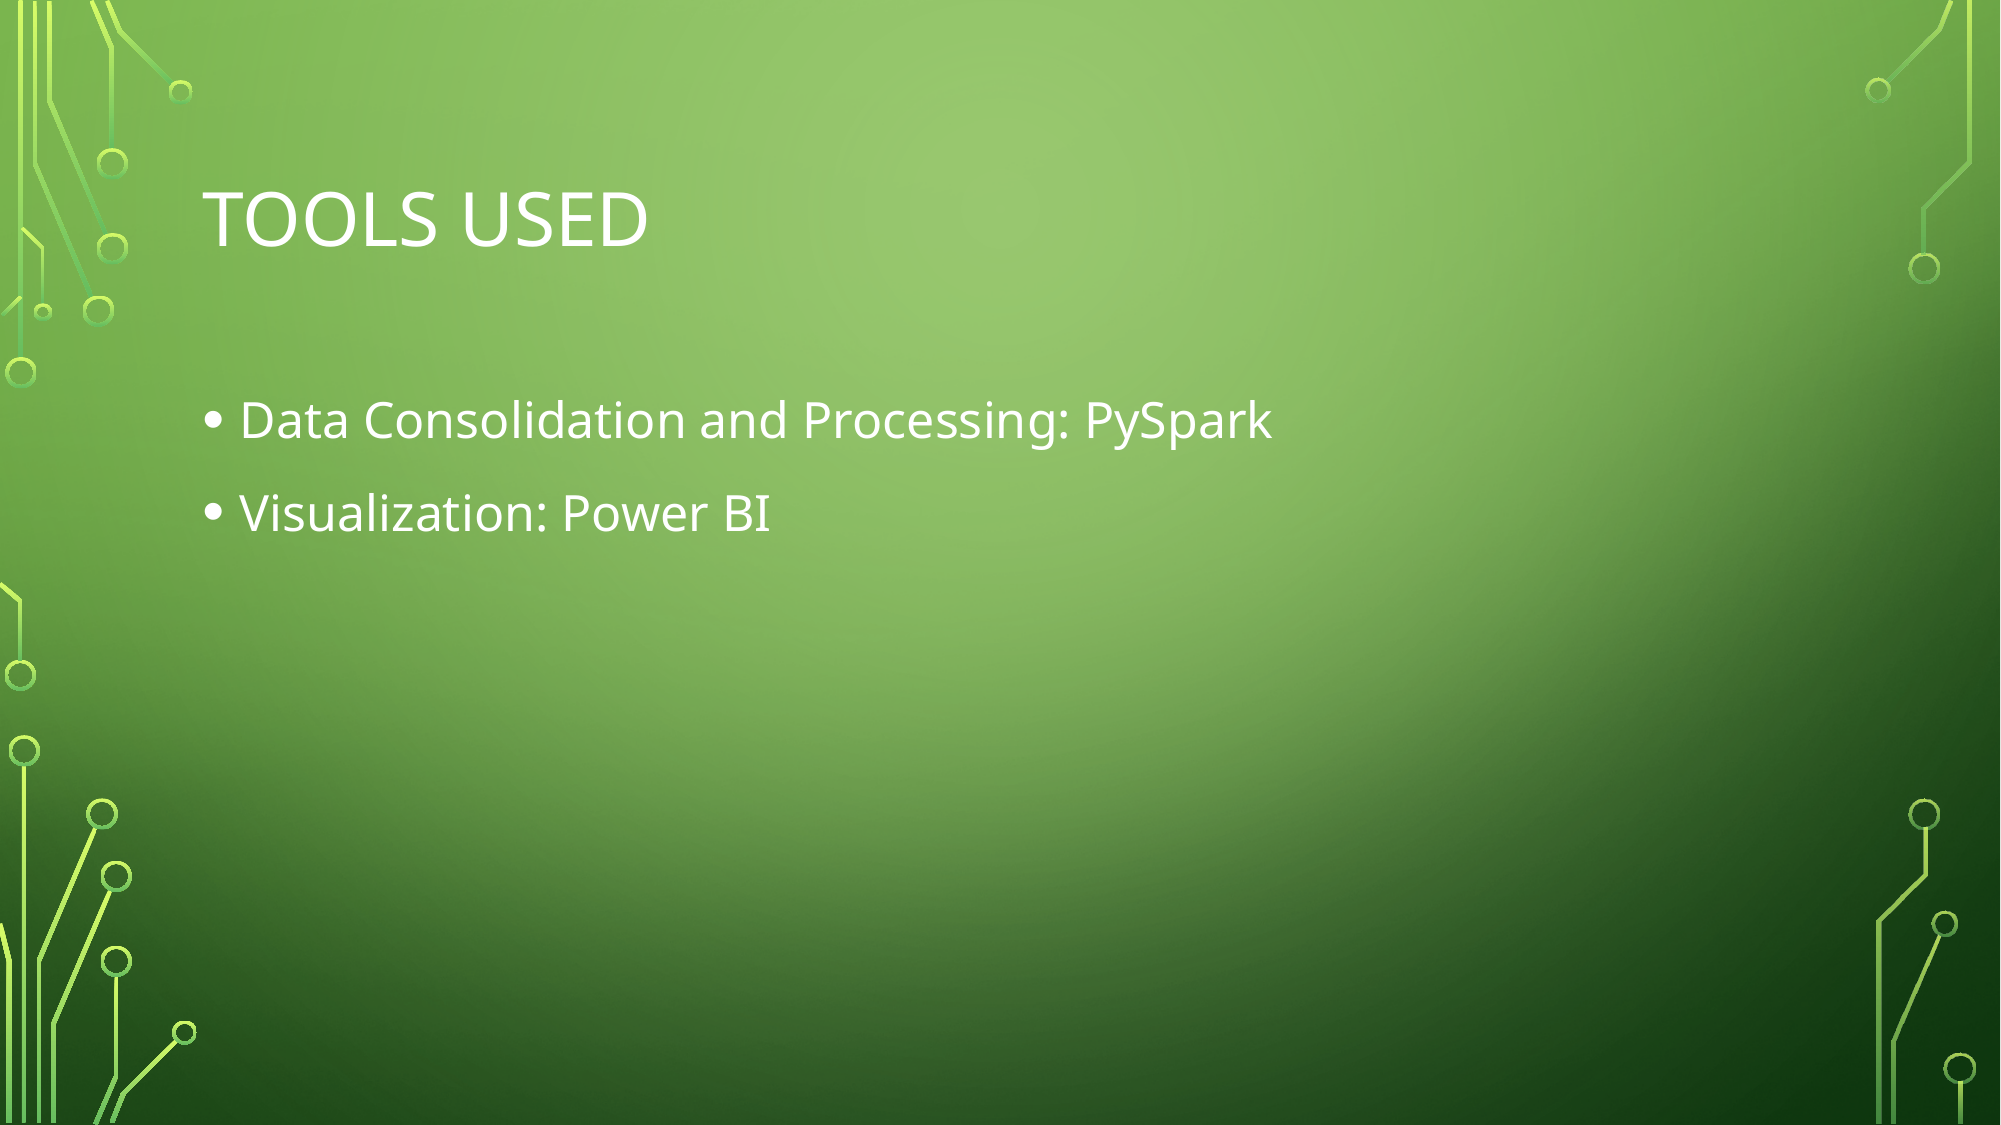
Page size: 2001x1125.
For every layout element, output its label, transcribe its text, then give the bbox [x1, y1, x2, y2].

title Tools Used [187, 101, 1813, 344]
list Data Consolidation and Processing: PySpark Visualization: Power BI [187, 369, 1813, 950]
